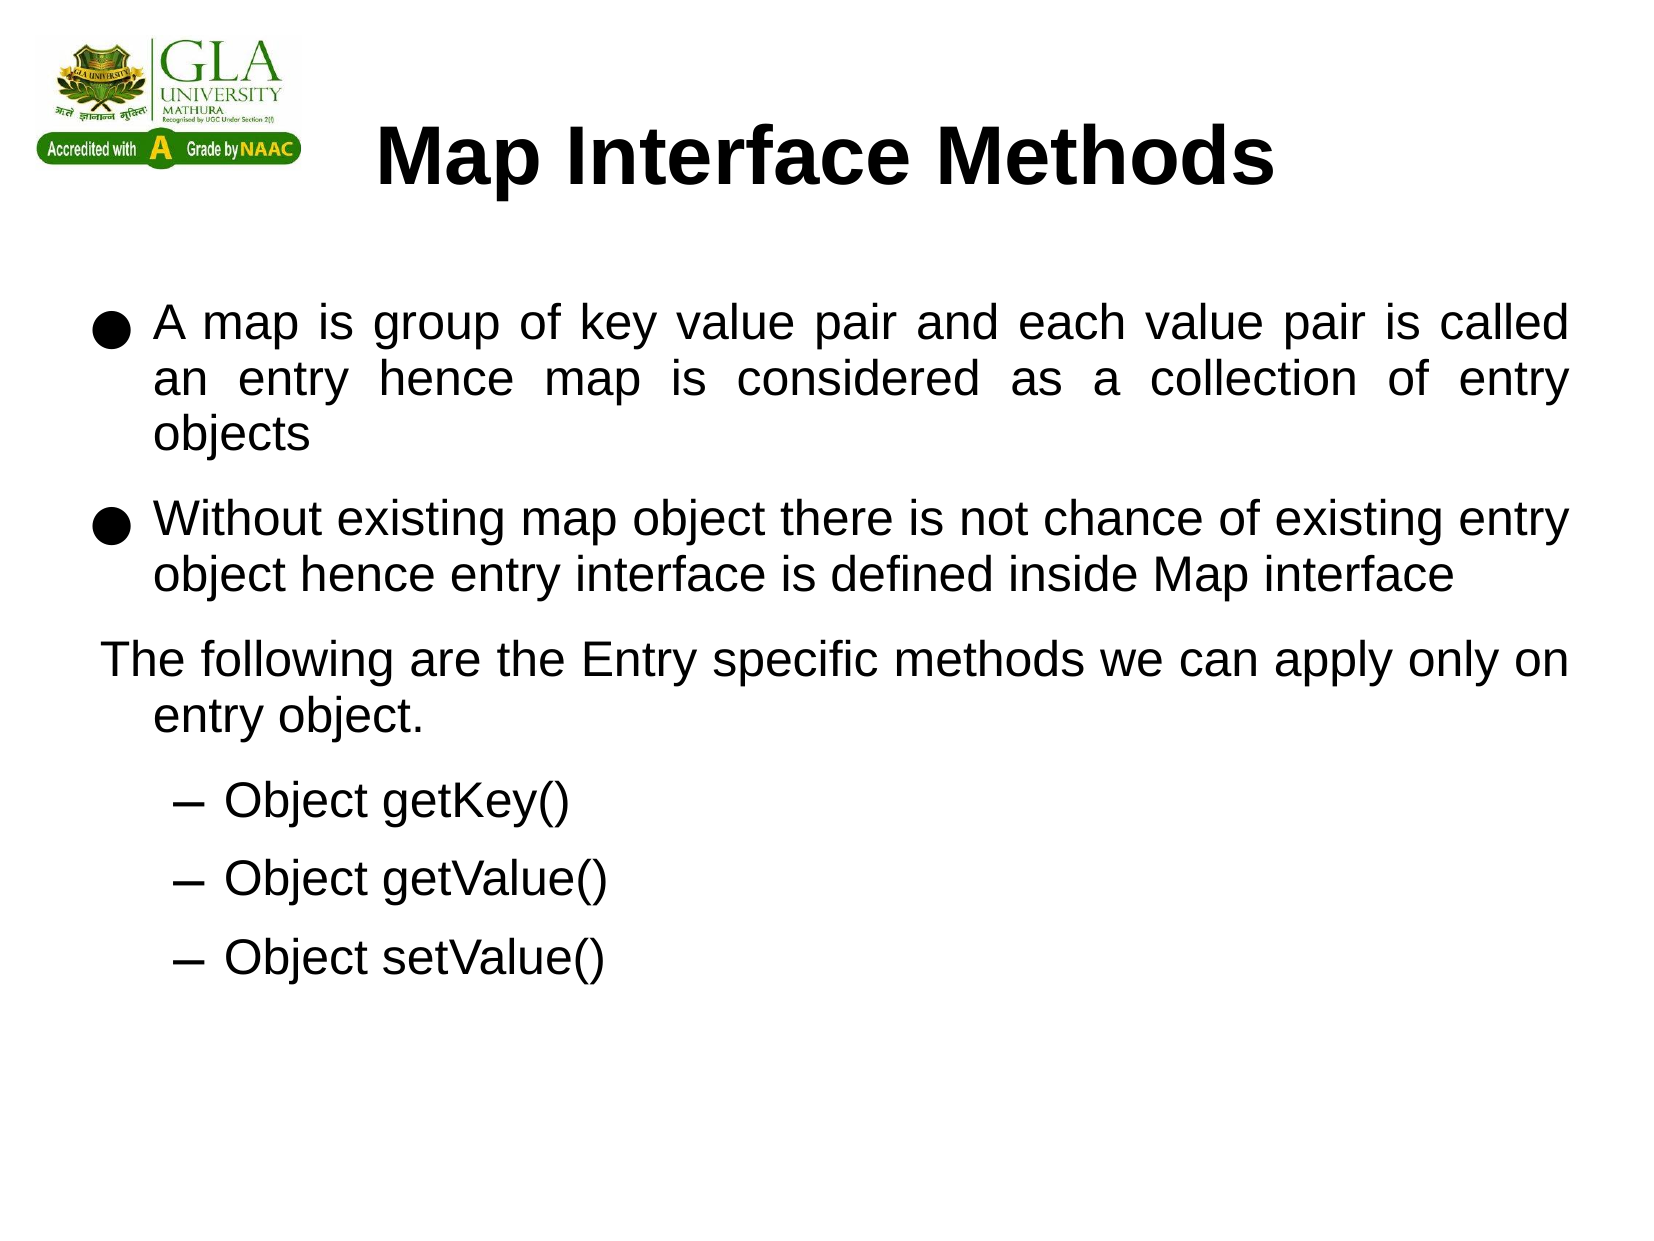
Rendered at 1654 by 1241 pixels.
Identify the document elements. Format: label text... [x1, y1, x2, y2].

title Map Interface Methods [82, 49, 1571, 257]
list A map is group of key value pair and each value pair is called an entry hence map is considered as a collection of entry objects Without existing map object there is not chance of existing entry object hence entry interface is defined inside Map interface The following are the Entry specific methods we can apply only on entry object. Object getKey() Object getValue() Object setValue() [82, 290, 1571, 1218]
picture [34, 34, 302, 172]
